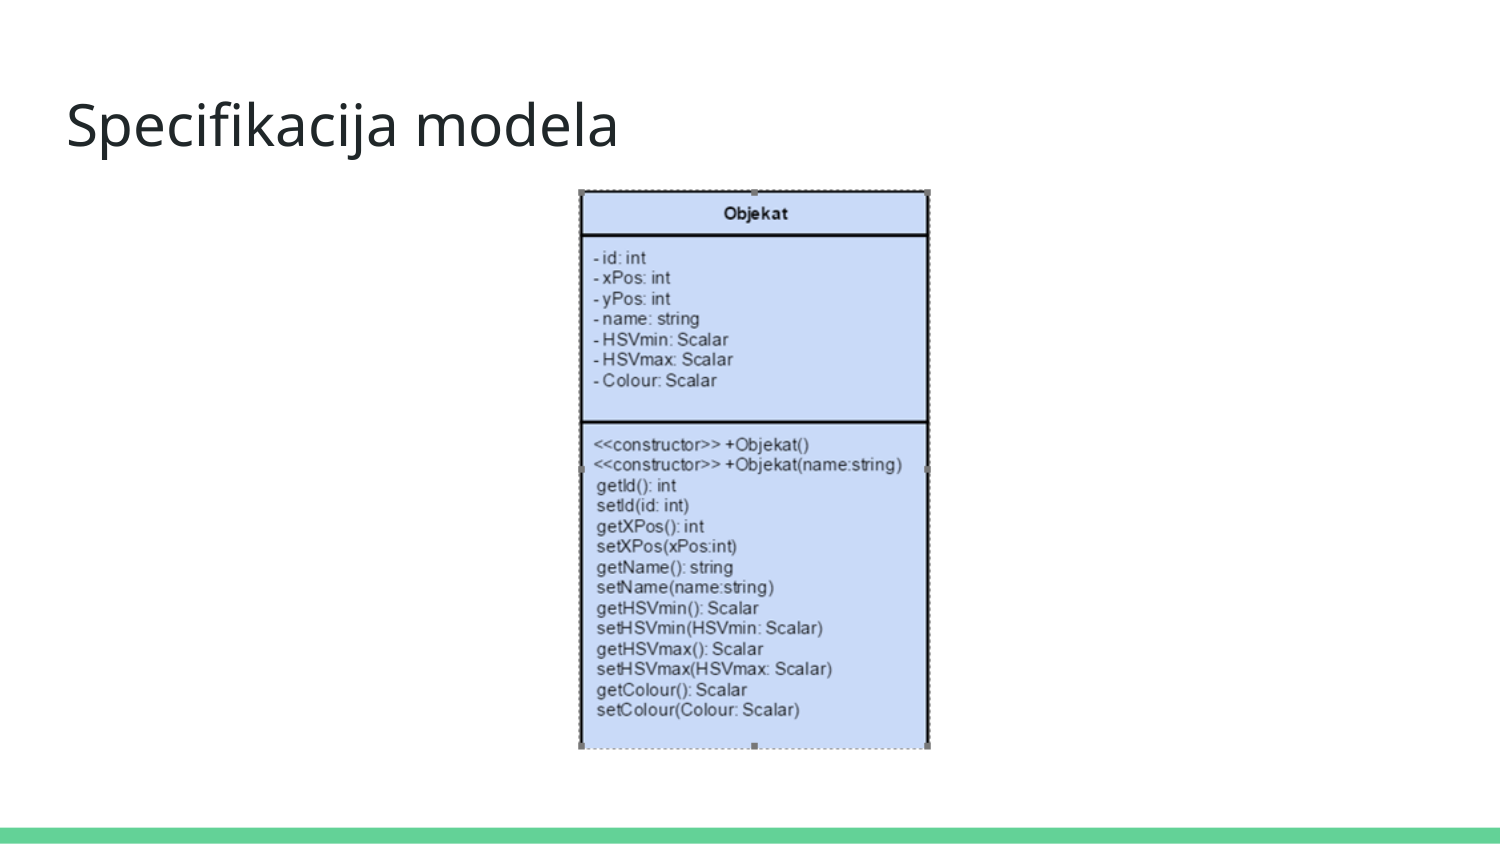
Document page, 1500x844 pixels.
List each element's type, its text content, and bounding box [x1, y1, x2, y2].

title Specifikacija modela [51, 72, 1449, 167]
picture [576, 188, 935, 755]
